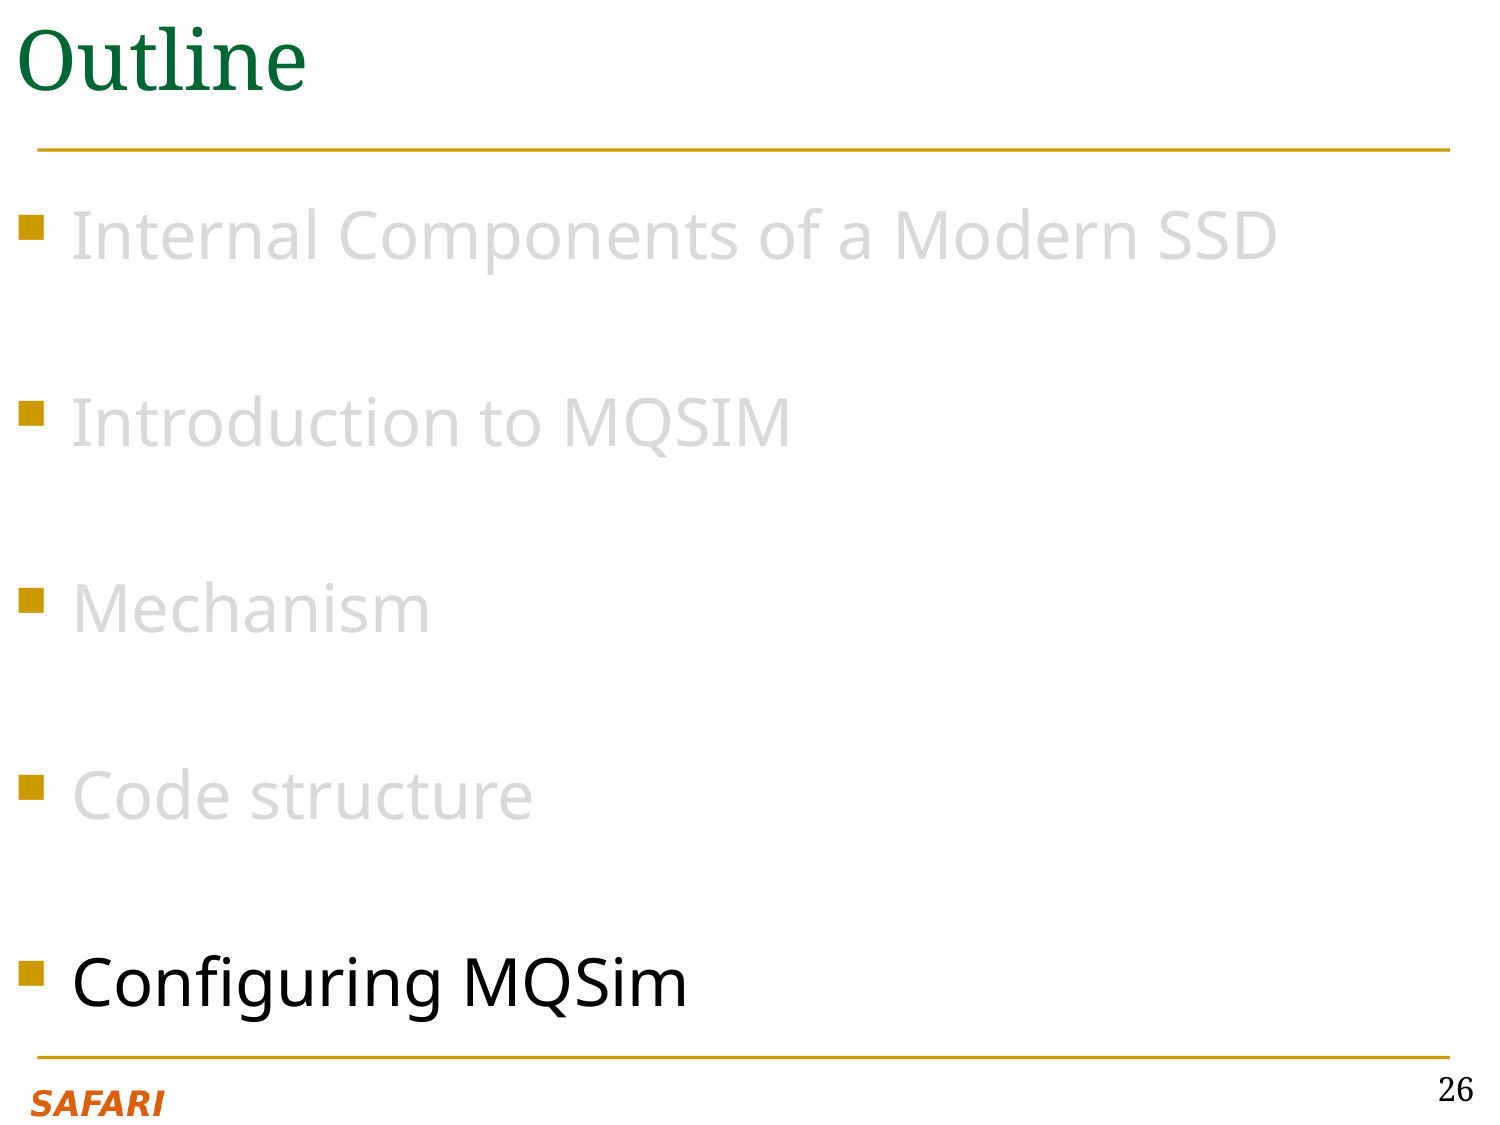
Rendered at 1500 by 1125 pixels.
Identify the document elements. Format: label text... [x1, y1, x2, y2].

slide_number 26 [1139, 1063, 1490, 1121]
title Outline [0, 0, 1500, 138]
list Internal Components of a Modern SSD Introduction to MQSIM Mechanism Code structure Configuring MQSim [0, 149, 1500, 1063]
picture [29, 1083, 169, 1124]
